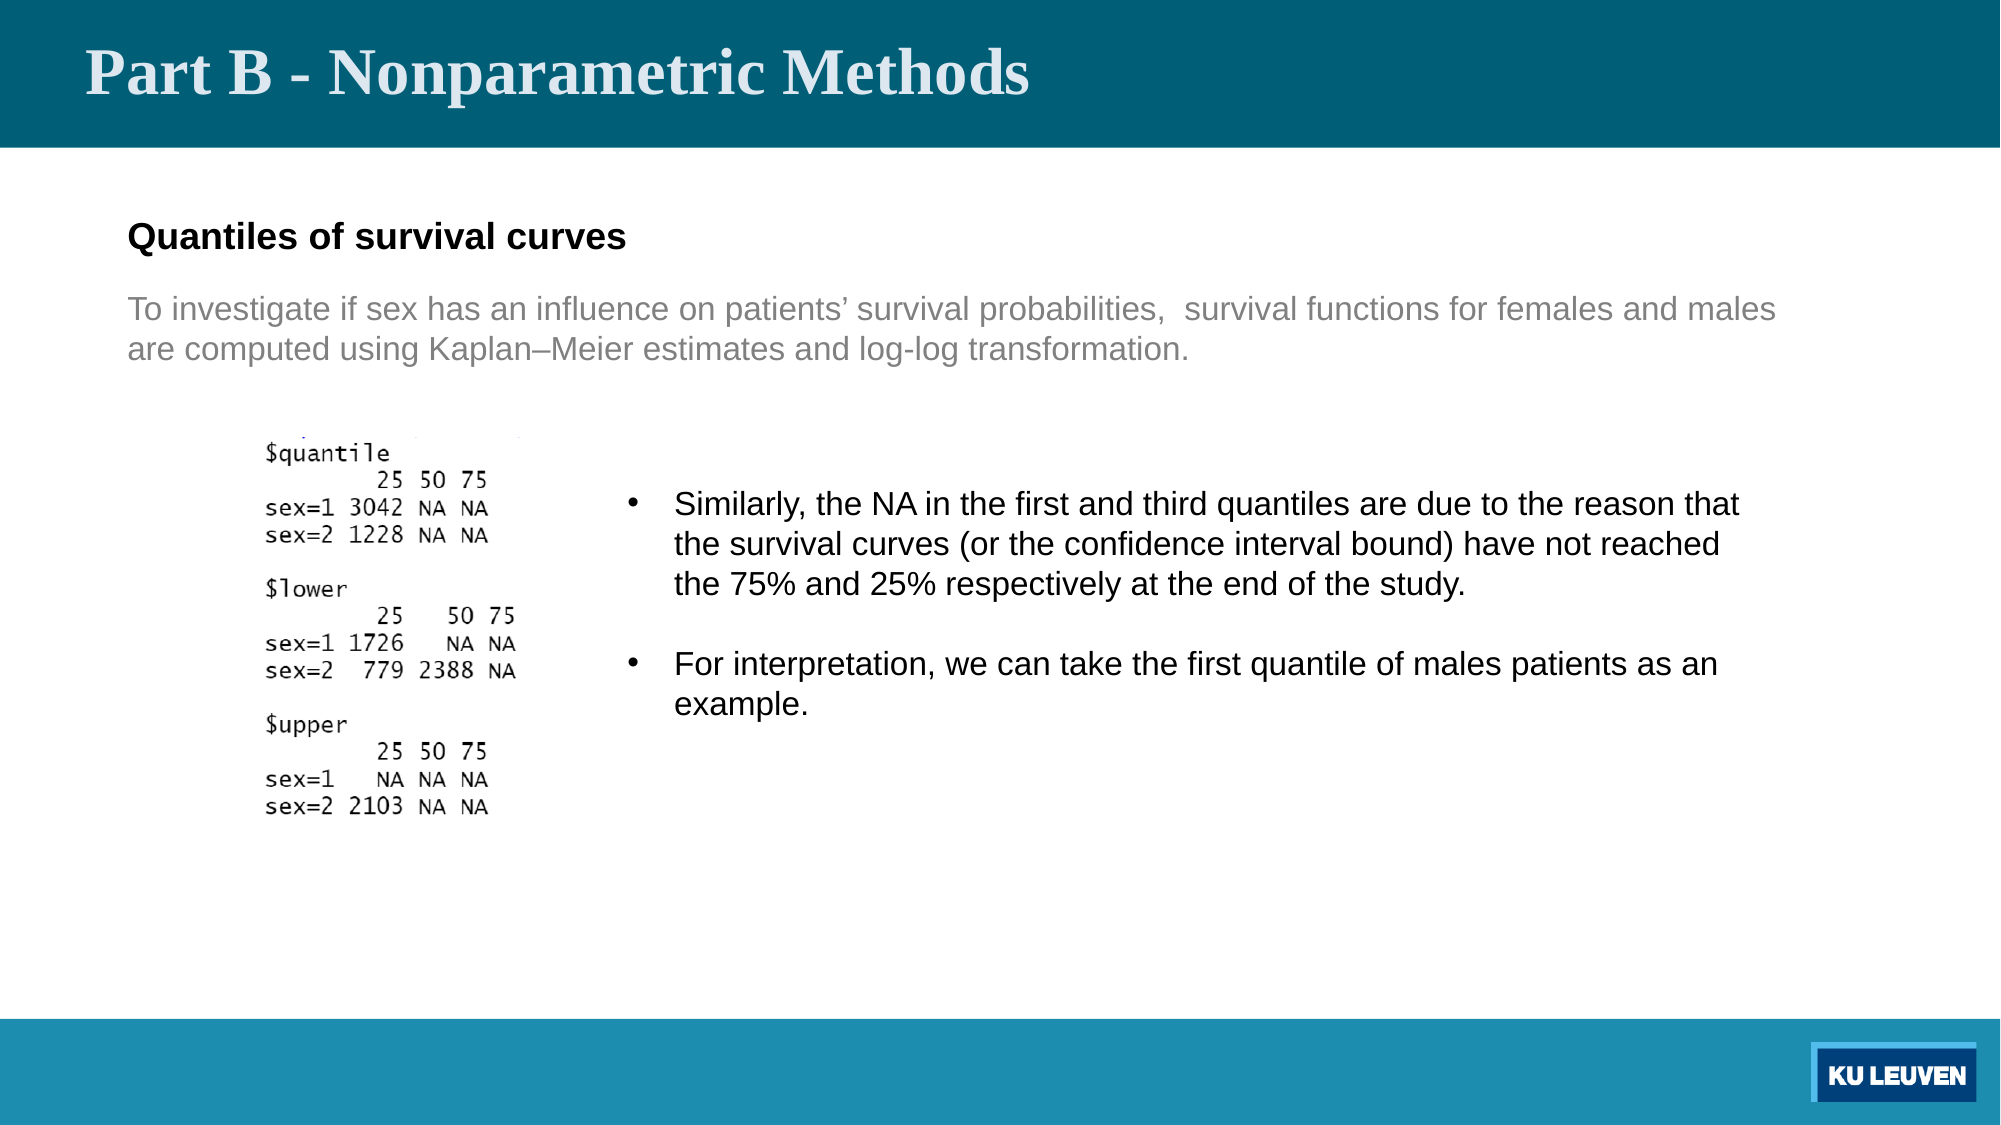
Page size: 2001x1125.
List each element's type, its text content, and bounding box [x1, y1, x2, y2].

title Part B - Nonparametric Methods [28, 25, 1088, 216]
text_box Similarly, the NA in the first and third quantiles are due to the reason that the survival curves (or the confidence interval bound) have not reached the 75% and 25% respectively at the end of the study. For interpretation, we can take the first quantile of males patients as an example. [612, 474, 1763, 730]
text_box [0, 0, 2000, 148]
text_box To investigate if sex has an influence on patients’ survival probabilities, survival functions for females and males are computed using Kaplan–Meier estimates and log-log transformation. [112, 279, 1813, 375]
text_box Quantiles of survival curves [112, 204, 738, 264]
picture [1811, 1042, 1977, 1102]
picture [262, 437, 550, 825]
